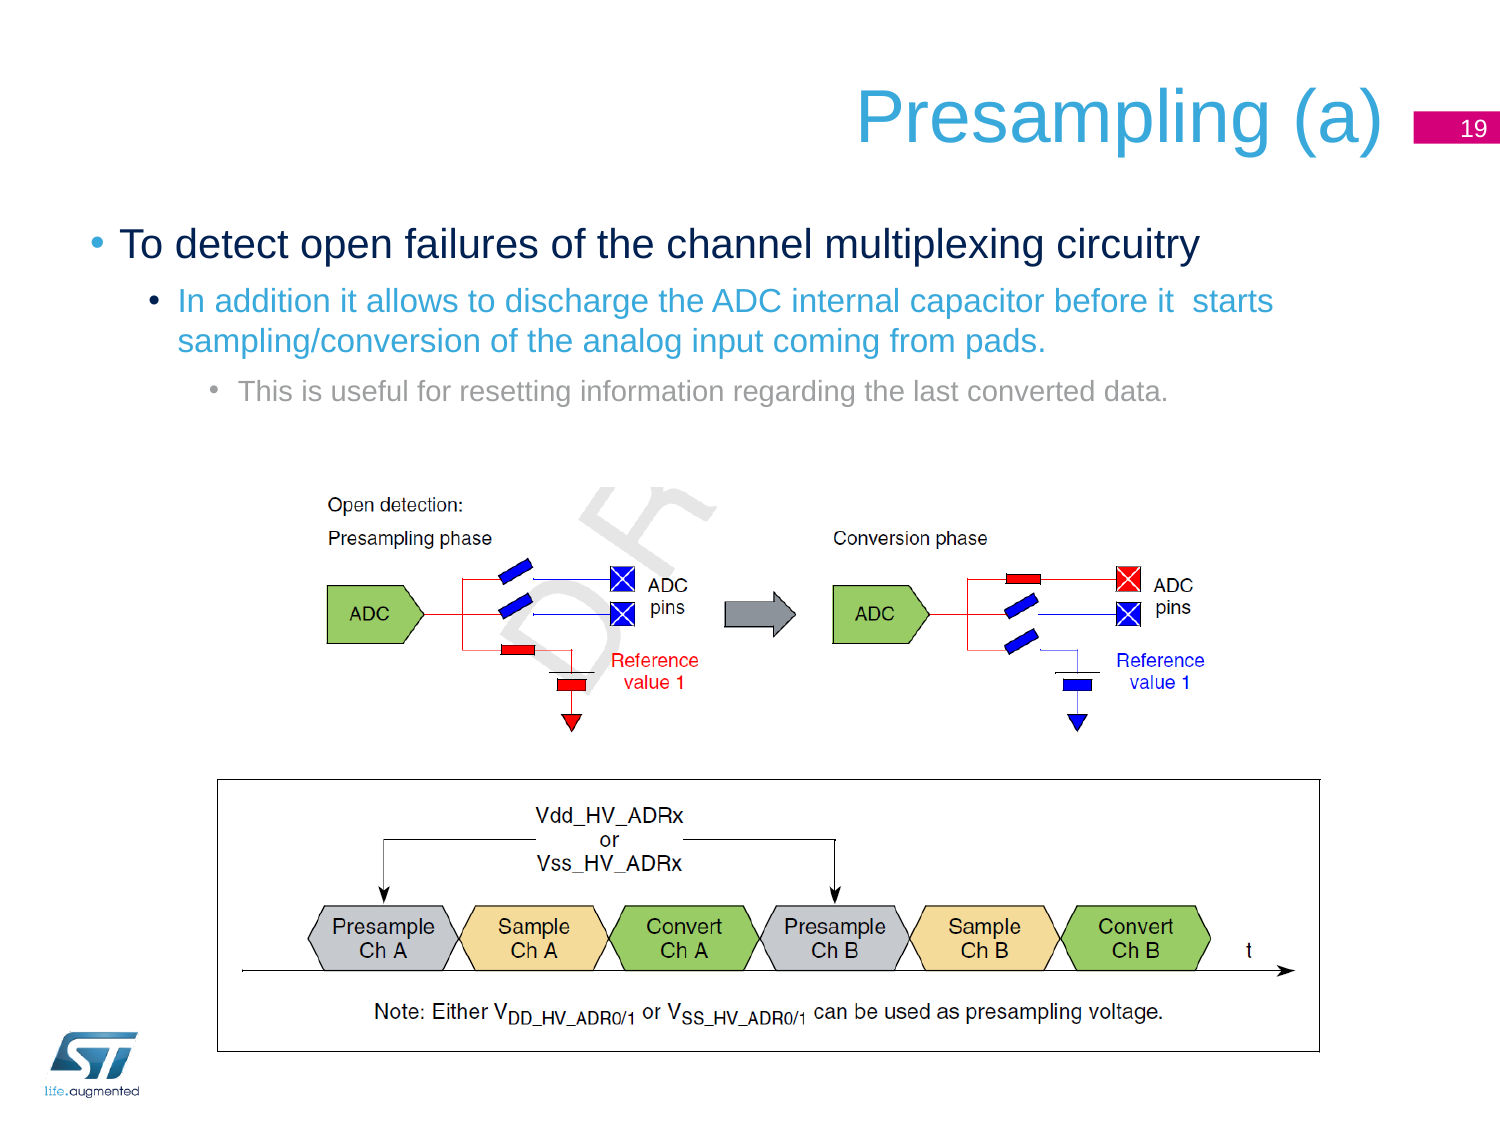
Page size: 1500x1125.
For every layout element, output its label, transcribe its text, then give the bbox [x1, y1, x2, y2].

picture [37, 1022, 147, 1104]
picture [199, 762, 1342, 1066]
picture [312, 487, 1239, 755]
list To detect open failures of the channel multiplexing circuitry In addition it allows to discharge the ADC internal capacitor before it starts sampling/conversion of the analog input coming from pads. This is useful for resetting information regarding the last converted data. [75, 209, 1425, 422]
title Presampling (a) [75, 19, 1400, 207]
slide_number 19 [1413, 111, 1500, 144]
